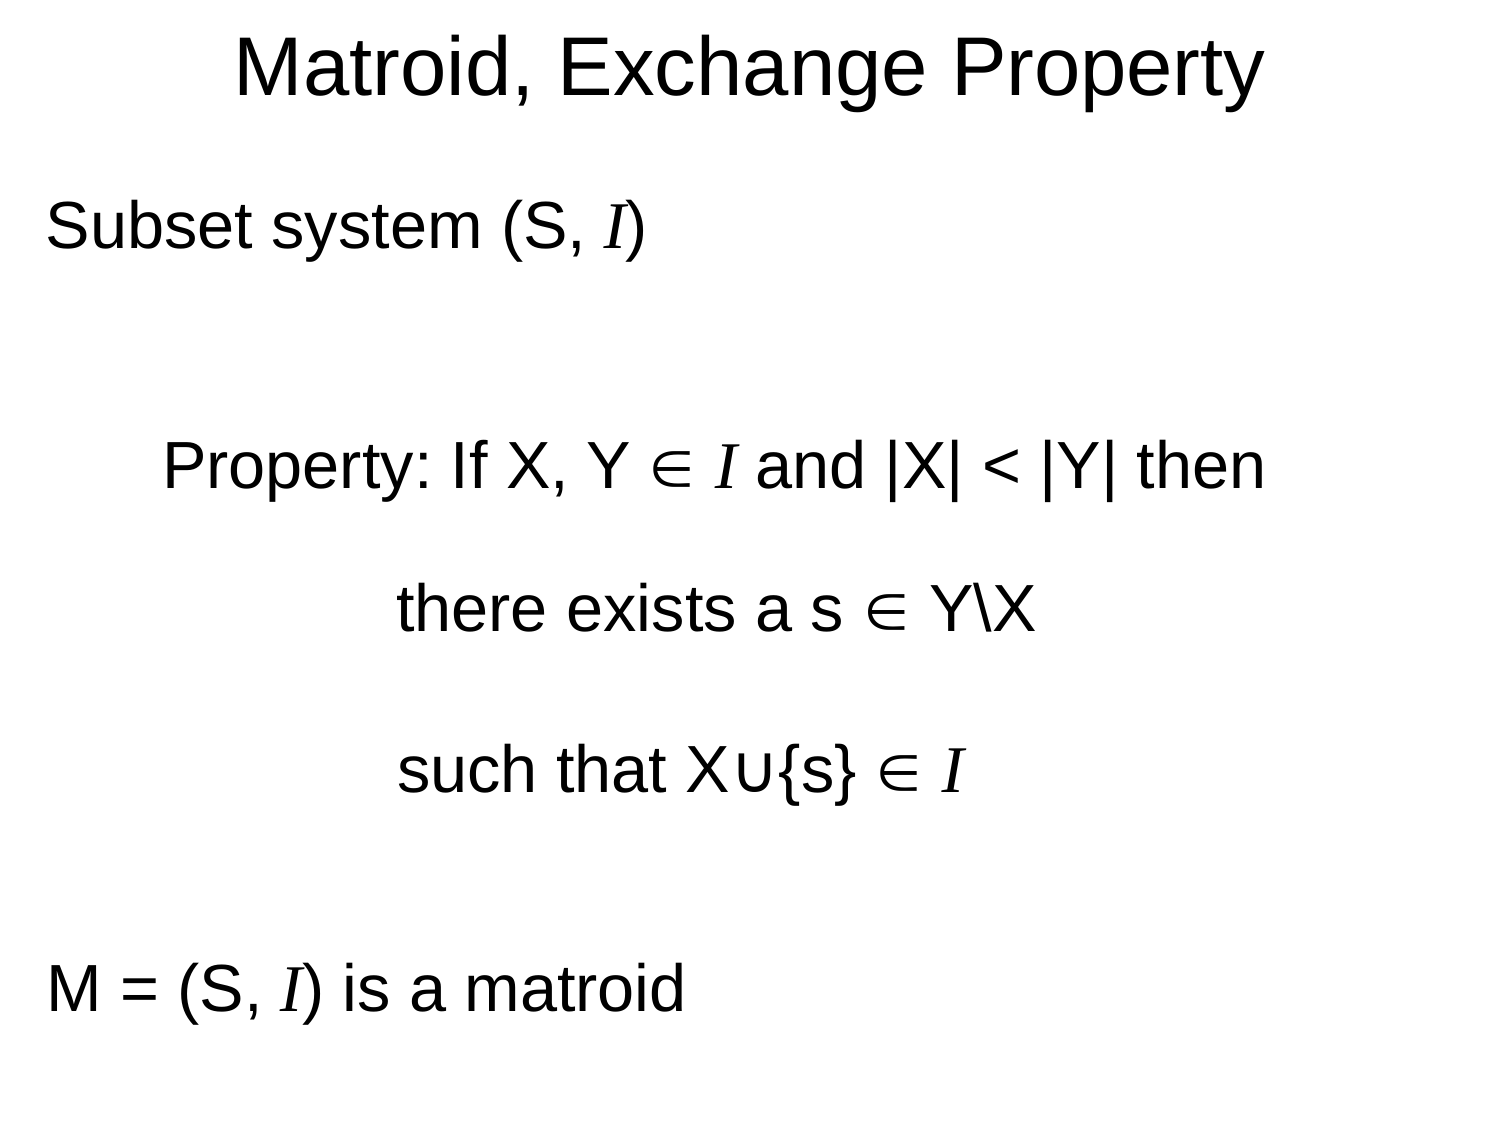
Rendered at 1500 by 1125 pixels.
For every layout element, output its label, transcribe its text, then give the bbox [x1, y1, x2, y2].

title Matroid, Exchange Property [75, 8, 1425, 116]
text_box Subset system (S, I) [30, 174, 664, 269]
text_box there exists a s  Y\X [381, 557, 1071, 652]
text_box such that X∪{s}  I [382, 718, 998, 813]
text_box M = (S, I) is a matroid [31, 937, 702, 1033]
text_box Property: If X, Y  I and |X| < |Y| then [147, 414, 1283, 509]
